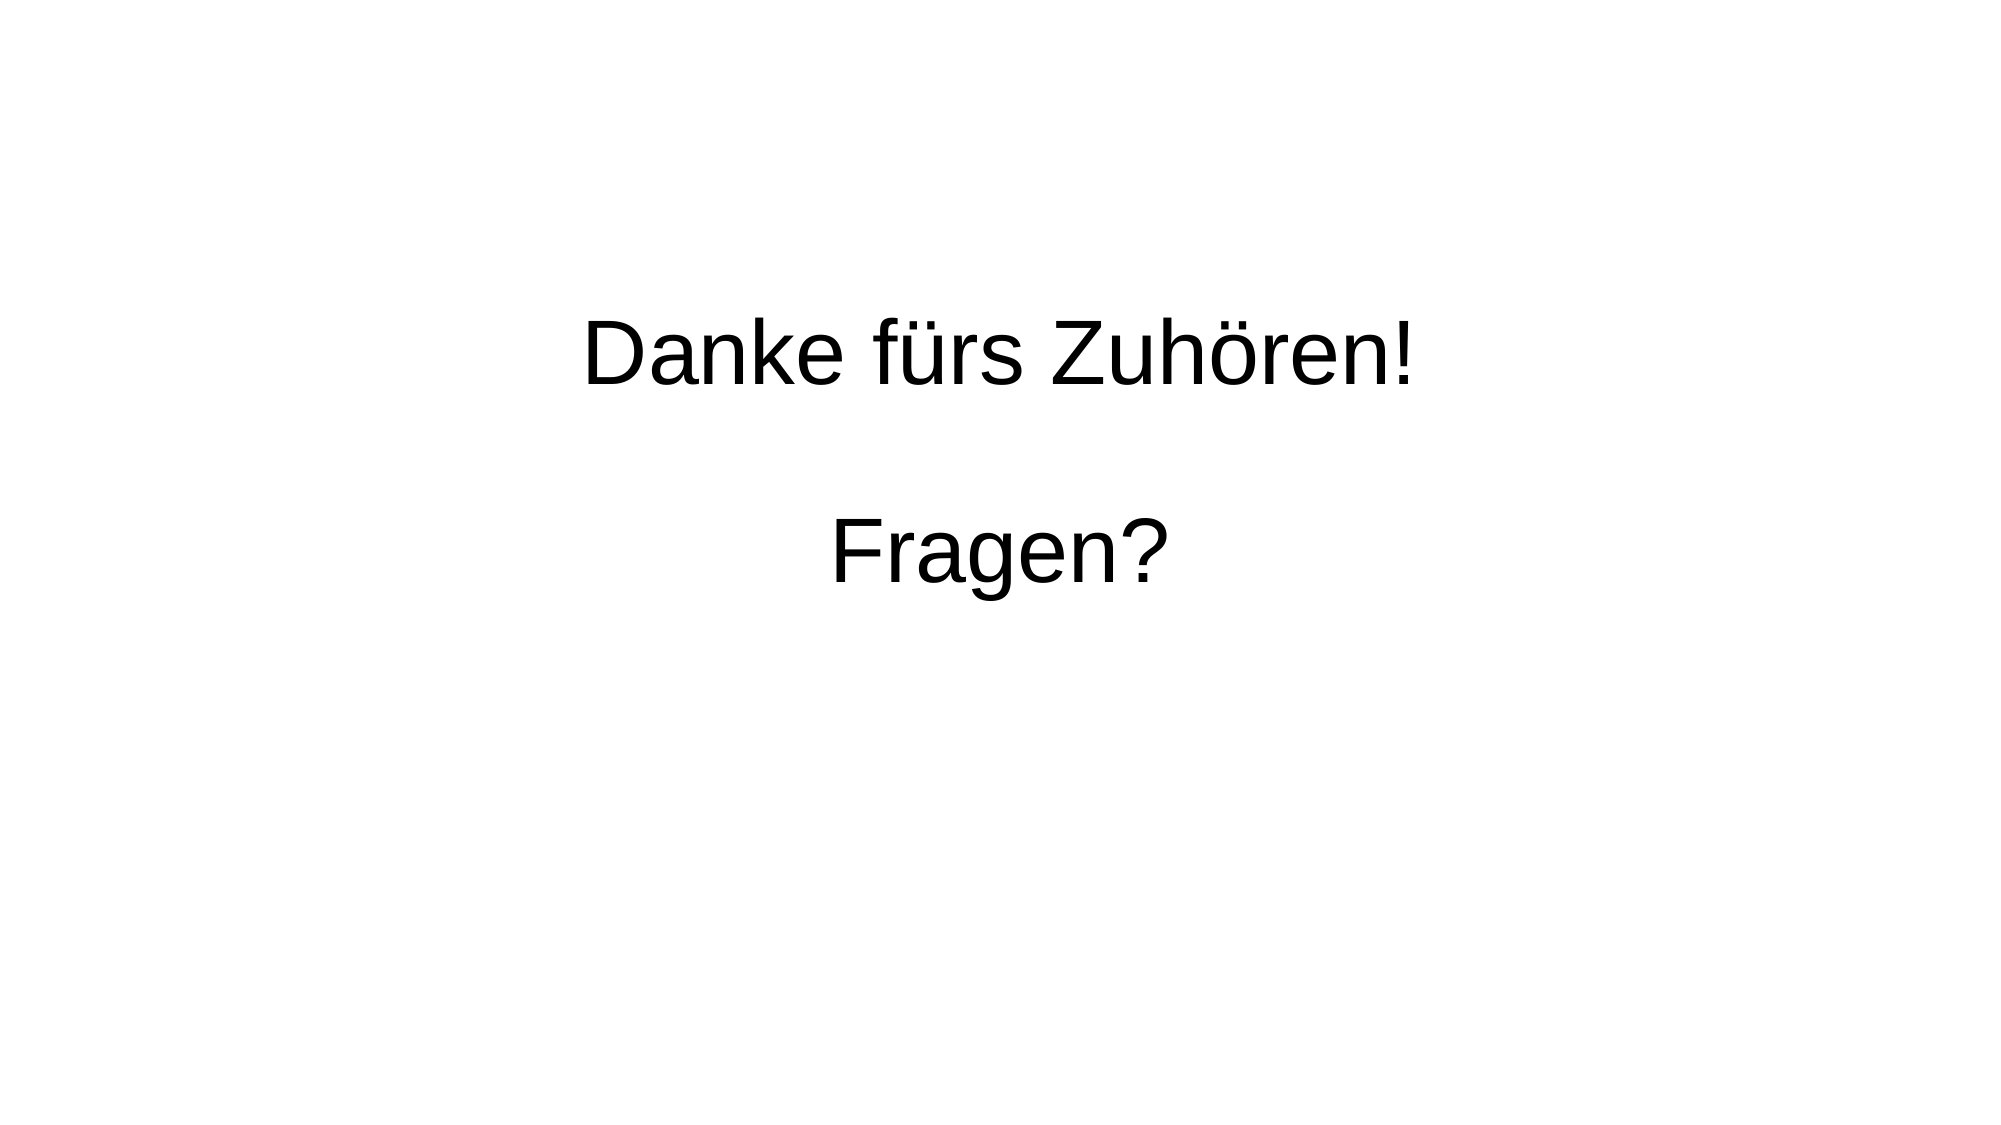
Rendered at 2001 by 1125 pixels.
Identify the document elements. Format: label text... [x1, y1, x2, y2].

title Danke fürs Zuhören! Fragen? [484, 345, 1516, 563]
